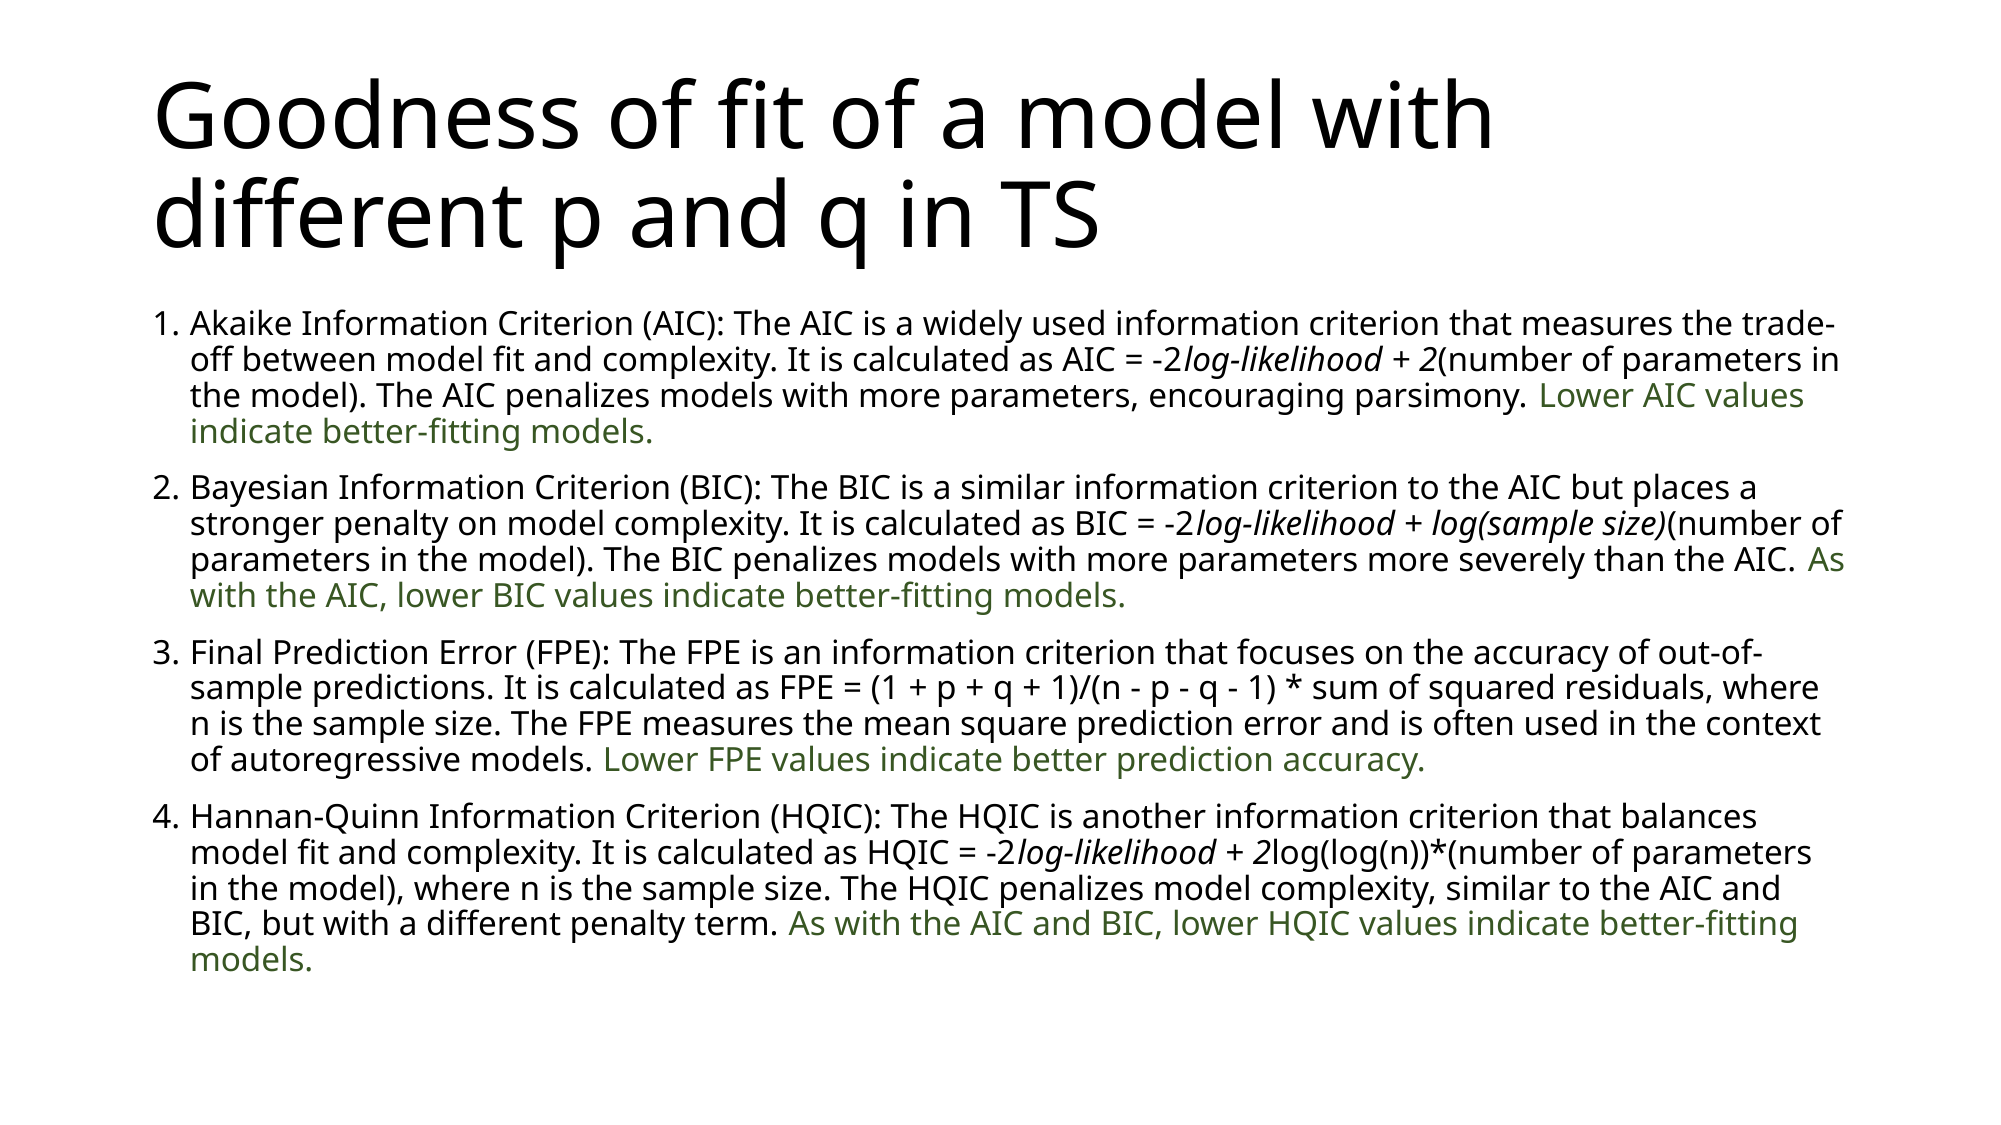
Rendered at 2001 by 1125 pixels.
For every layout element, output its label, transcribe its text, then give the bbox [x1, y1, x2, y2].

title Goodness of fit of a model with different p and q in TS [137, 59, 1863, 278]
list Akaike Information Criterion (AIC): The AIC is a widely used information criterion that measures the trade-off between model fit and complexity. It is calculated as AIC = -2log-likelihood + 2(number of parameters in the model). The AIC penalizes models with more parameters, encouraging parsimony. Lower AIC values indicate better-fitting models. Bayesian Information Criterion (BIC): The BIC is a similar information criterion to the AIC but places a stronger penalty on model complexity. It is calculated as BIC = -2log-likelihood + log(sample size)(number of parameters in the model). The BIC penalizes models with more parameters more severely than the AIC. As with the AIC, lower BIC values indicate better-fitting models. Final Prediction Error (FPE): The FPE is an information criterion that focuses on the accuracy of out-of-sample predictions. It is calculated as FPE = (1 + p + q + 1)/(n - p - q - 1) * sum of squared residuals, where n is the sample size. The FPE measures the mean square prediction error and is often used in the context of autoregressive models. Lower FPE values indicate better prediction accuracy. Hannan-Quinn Information Criterion (HQIC): The HQIC is another information criterion that balances model fit and complexity. It is calculated as HQIC = -2log-likelihood + 2log(log(n))*(number of parameters in the model), where n is the sample size. The HQIC penalizes model complexity, similar to the AIC and BIC, but with a different penalty term. As with the AIC and BIC, lower HQIC values indicate better-fitting models. [137, 299, 1863, 1014]
